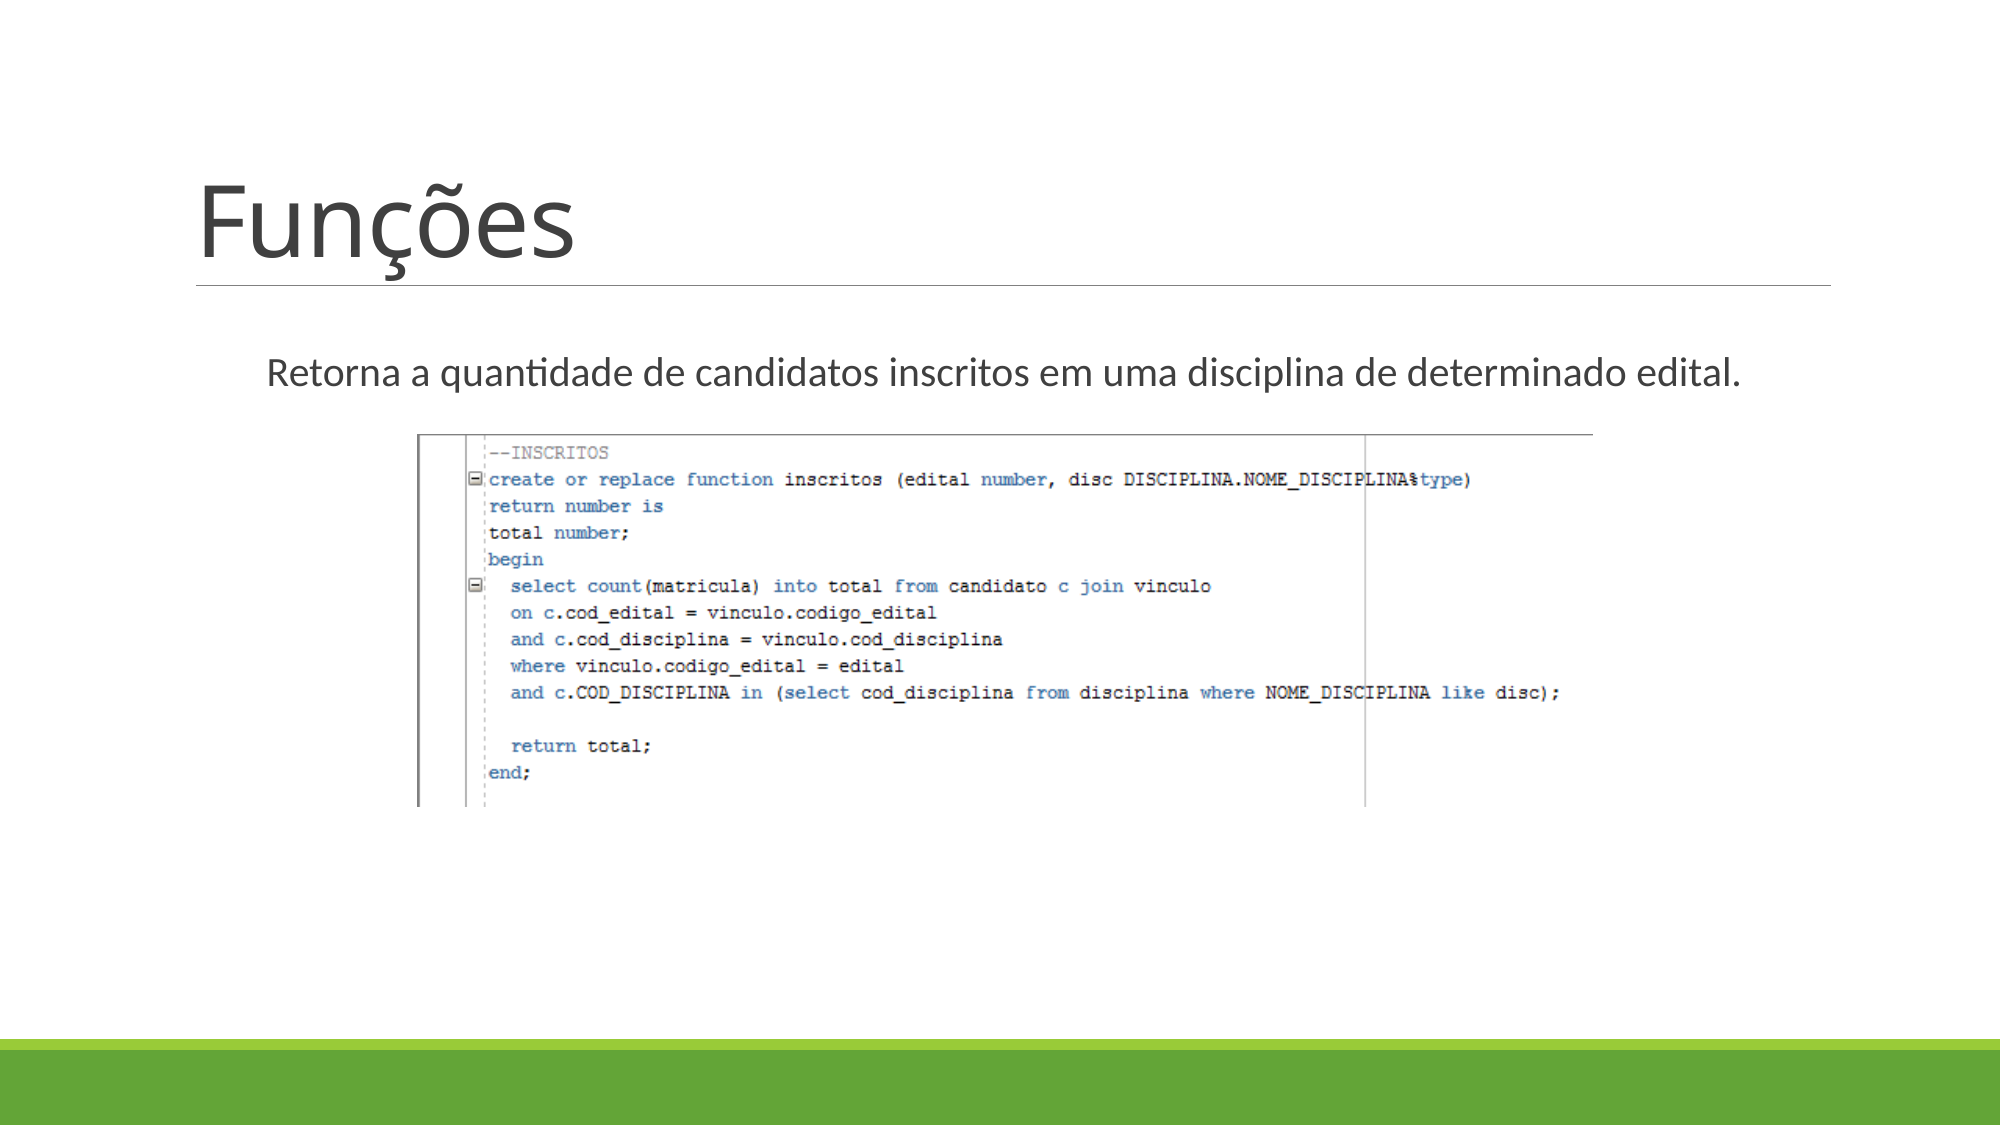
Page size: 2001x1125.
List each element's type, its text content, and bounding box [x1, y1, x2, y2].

picture [416, 433, 1593, 807]
text_box Retorna a quantidade de candidatos inscritos em uma disciplina de determinado edital. [251, 337, 1758, 403]
title Funções [180, 47, 1830, 285]
